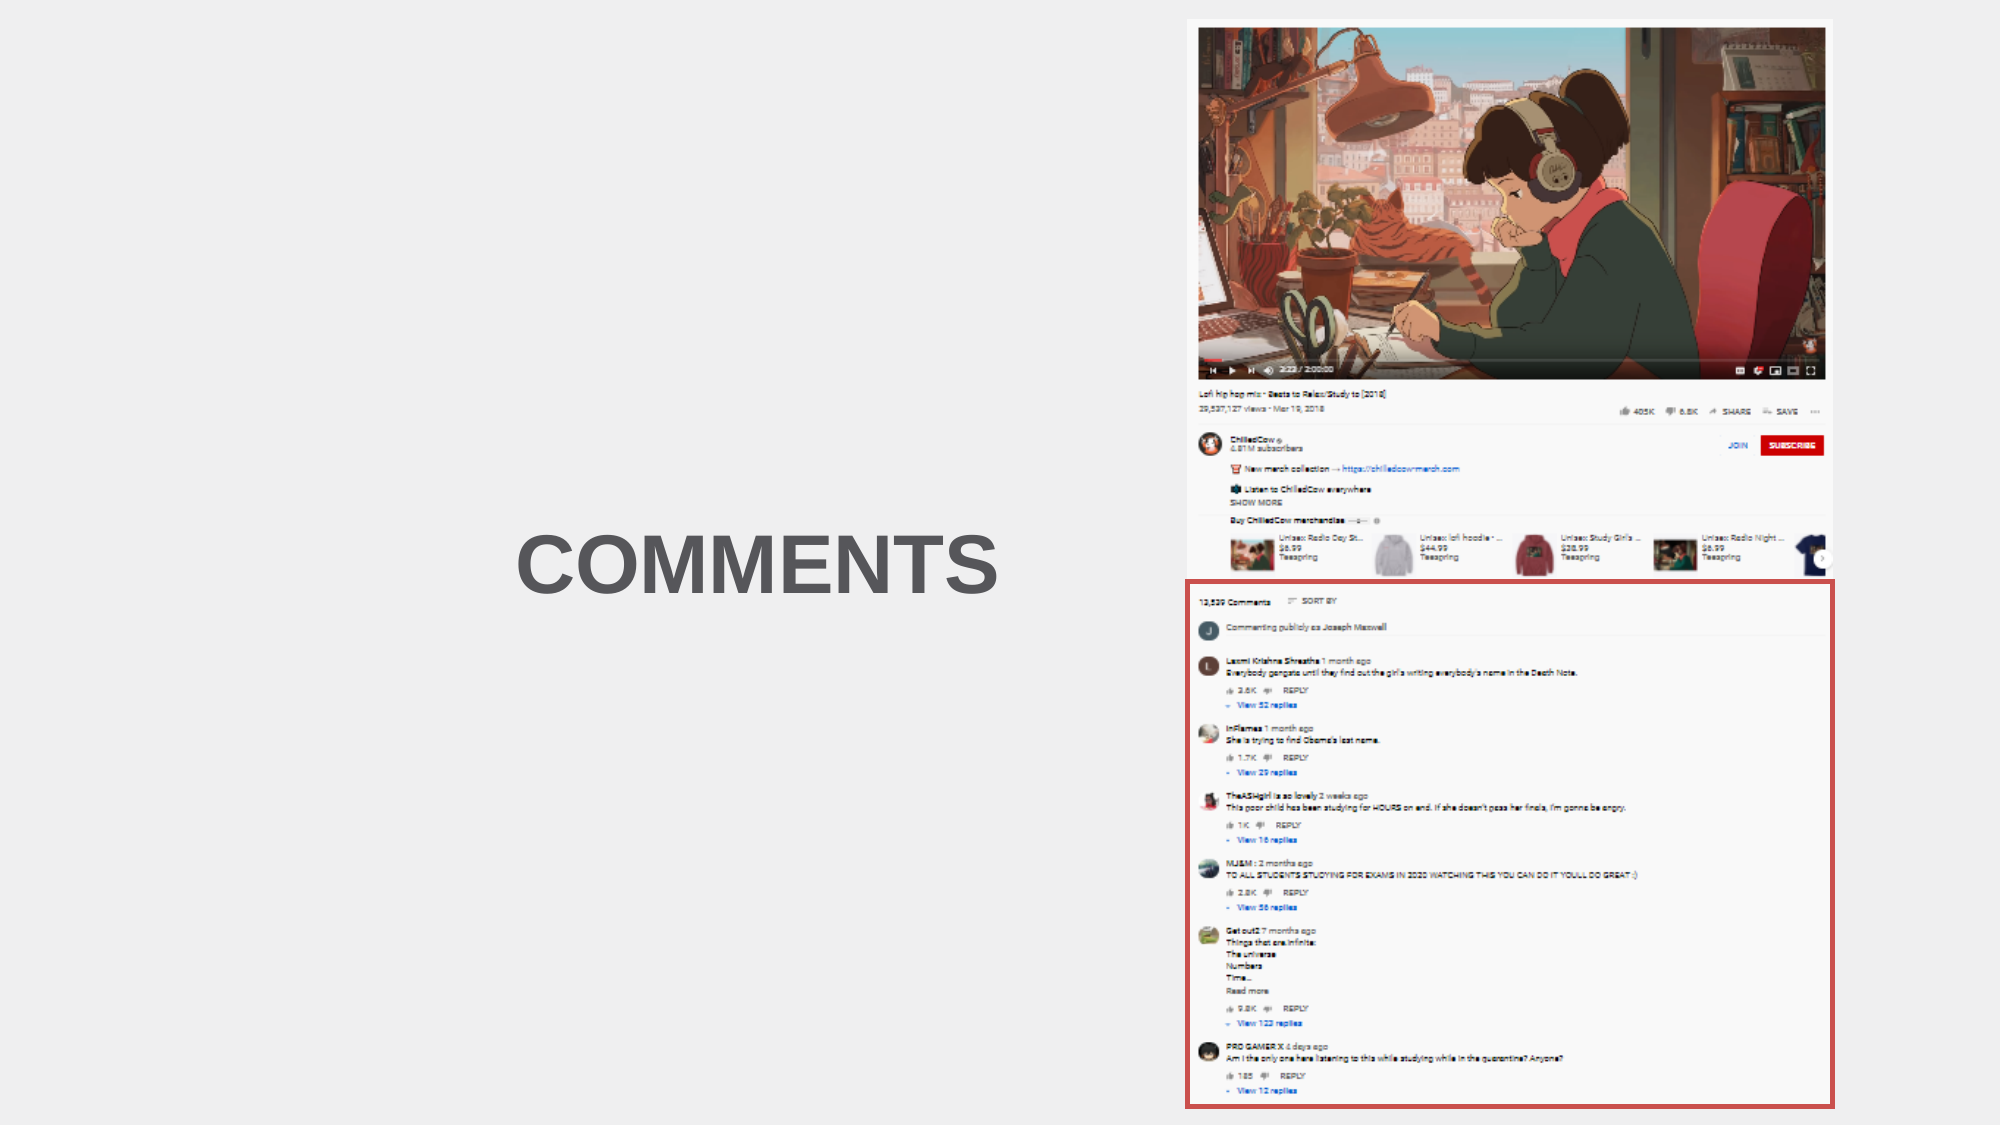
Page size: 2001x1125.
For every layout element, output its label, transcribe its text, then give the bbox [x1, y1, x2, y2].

title comments [62, 338, 1000, 788]
picture [1187, 19, 1833, 1107]
